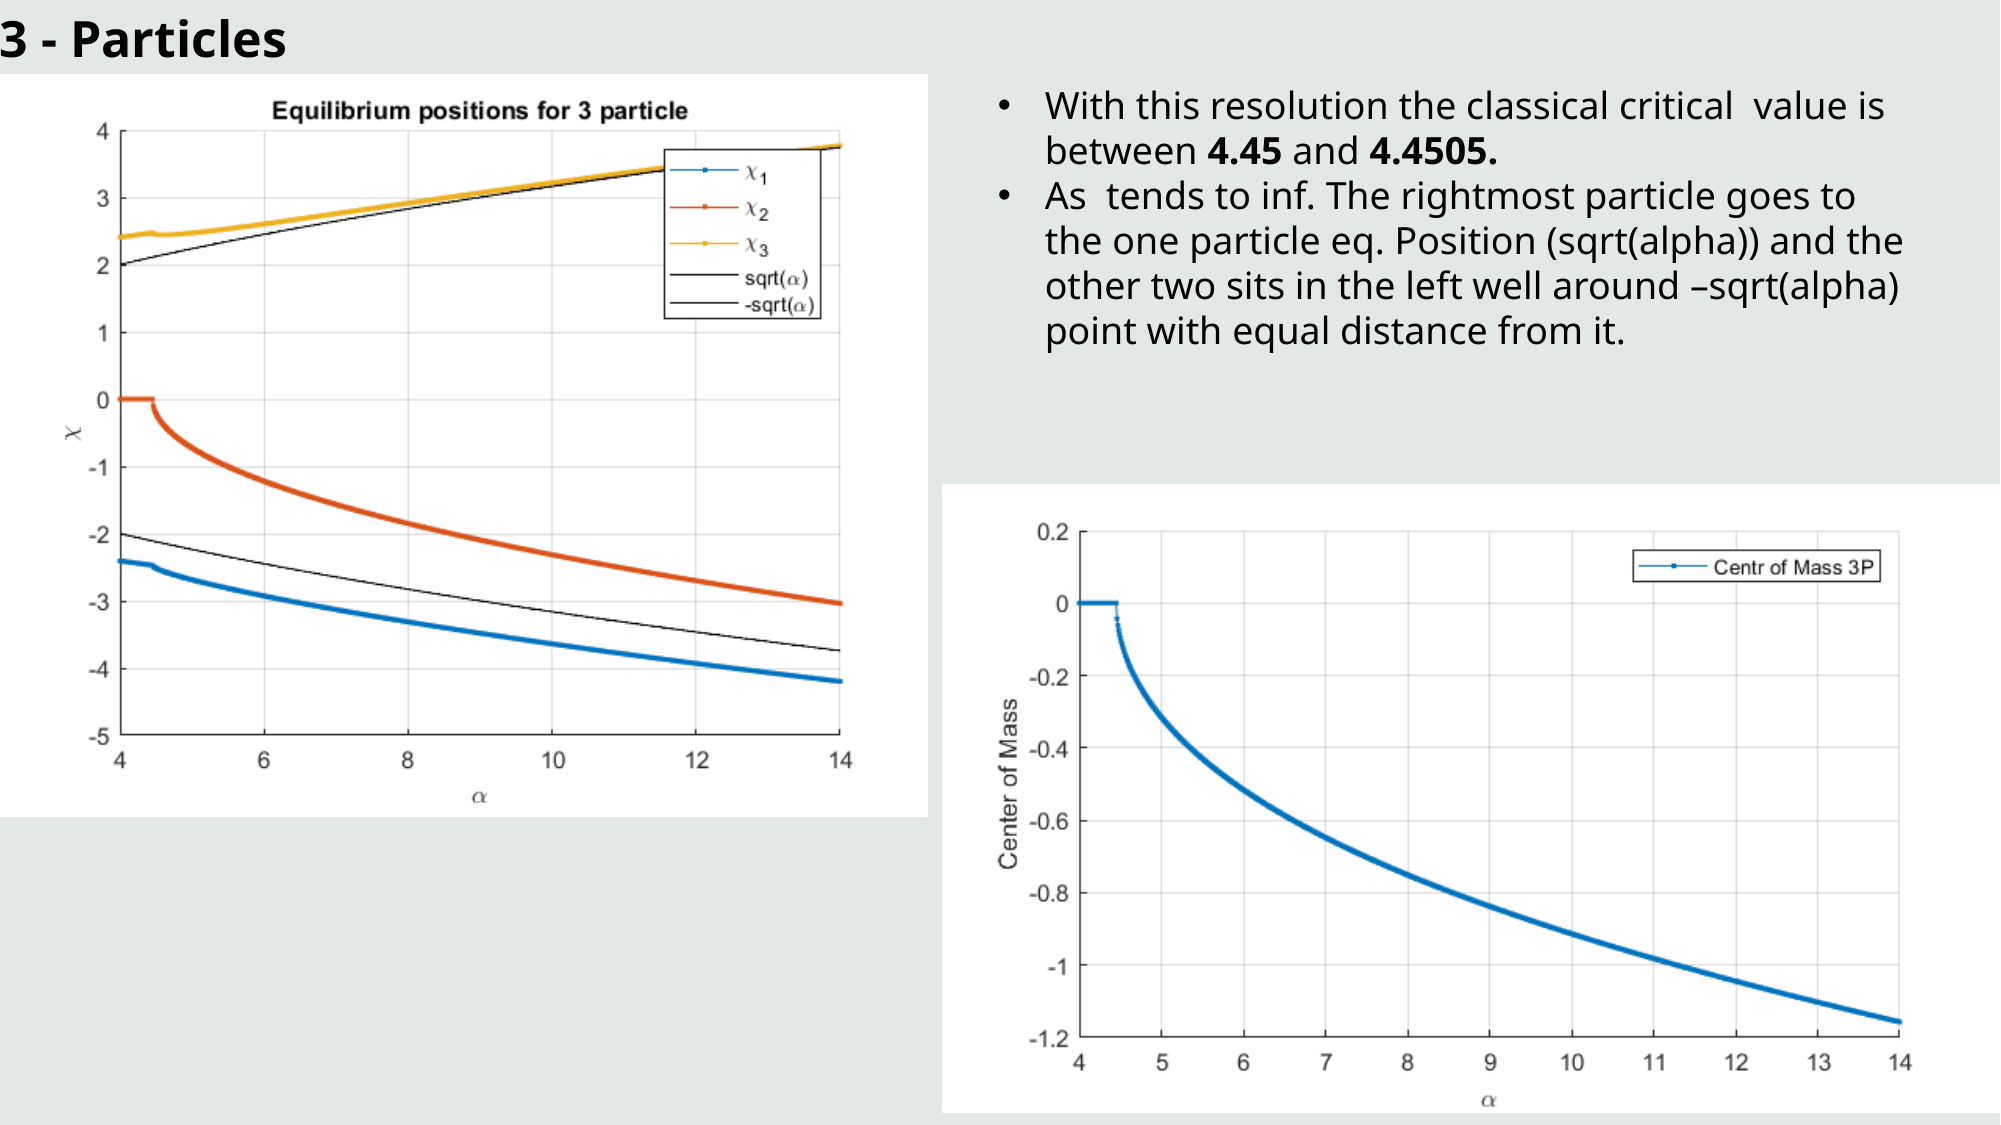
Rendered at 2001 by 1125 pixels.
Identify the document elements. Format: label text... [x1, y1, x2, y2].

picture [942, 484, 2000, 1113]
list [0, 74, 928, 817]
text_box 3 - Particles [0, 0, 315, 74]
